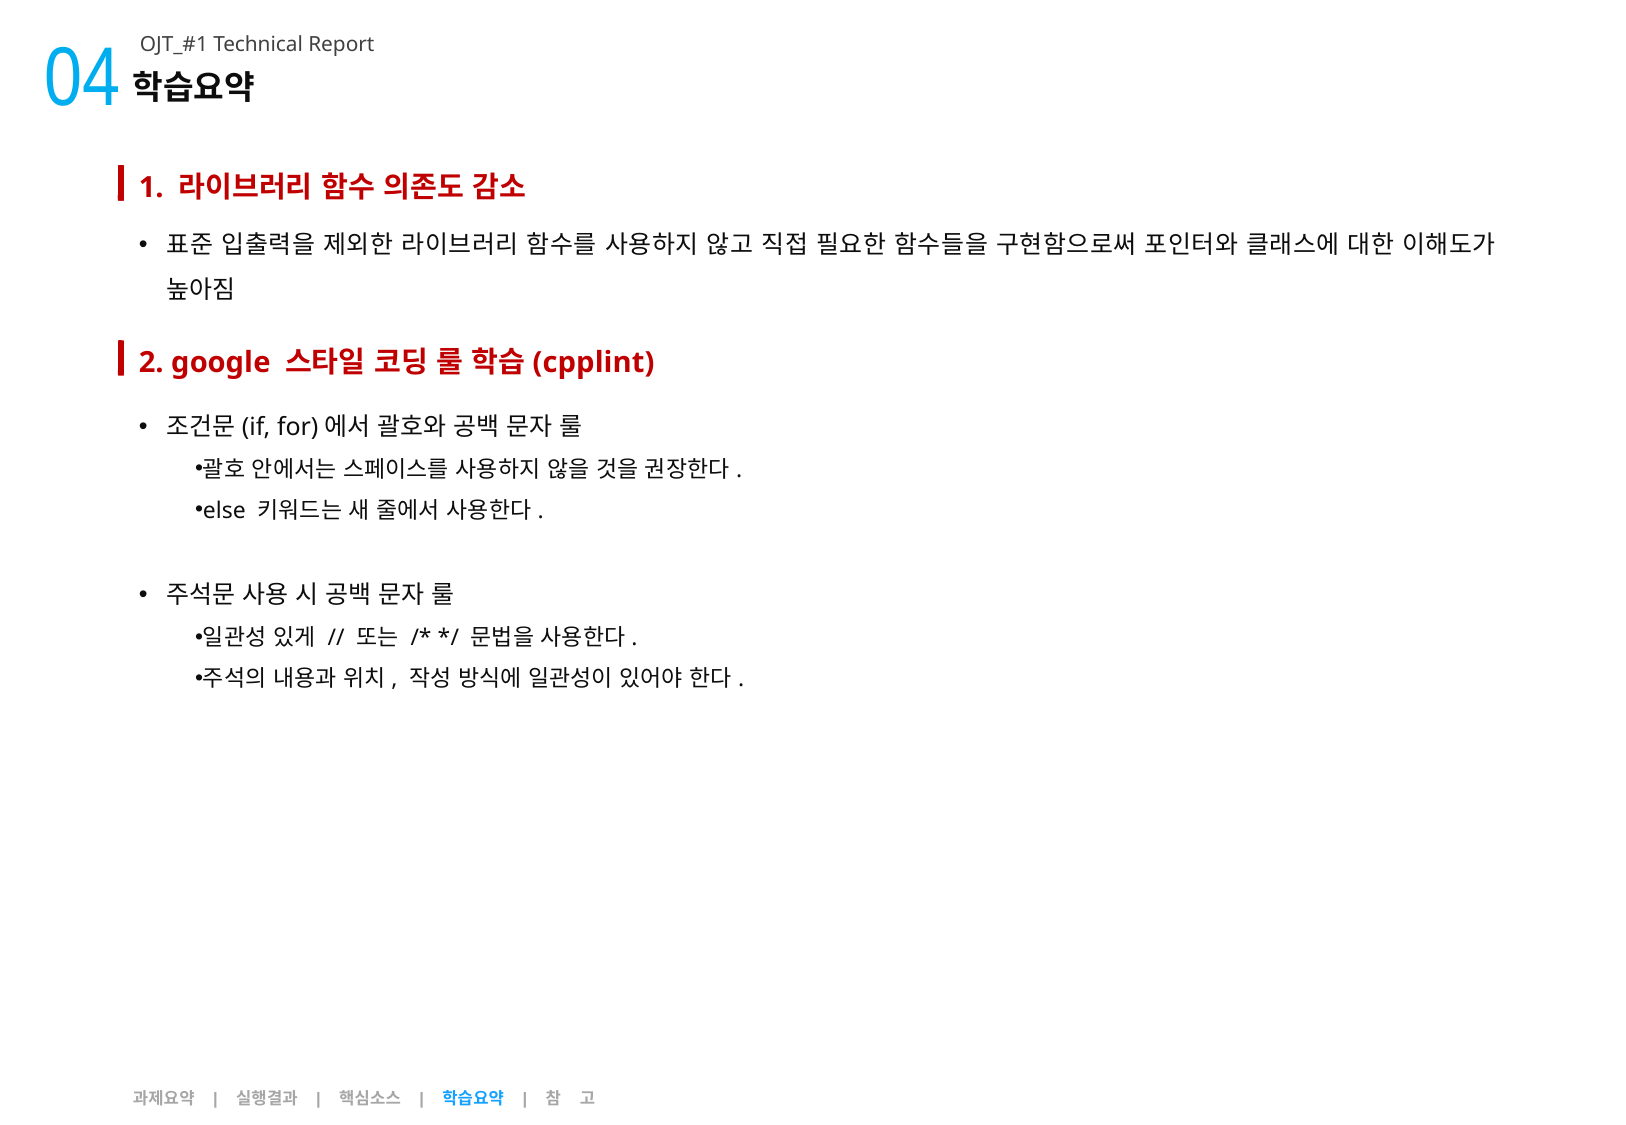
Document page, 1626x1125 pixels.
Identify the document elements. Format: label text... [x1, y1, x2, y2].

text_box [29, 11, 1005, 134]
text_box 조건문(if, for)에서 괄호와 공백 문자 룰 괄호 안에서는 스페이스를 사용하지 않을 것을 권장한다. else 키워드는 새 줄에서 사용한다. 주석문 사용 시 공백 문자 룰 일관성 있게 // 또는 /* */ 문법을 사용한다. 주석의 내용과 위치, 작성 방식에 일관성이 있어야 한다. [124, 392, 1513, 698]
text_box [117, 164, 597, 210]
text_box 표준 입출력을 제외한 라이브러리 함수를 사용하지 않고 직접 필요한 함수들을 구현함으로써 포인터와 클래스에 대한 이해도가 높아짐 [124, 211, 1513, 310]
text_box 과제요약 | 실행결과 | 핵심소스 | 학습요약 | 참 고 [118, 1080, 1625, 1116]
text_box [117, 340, 762, 385]
